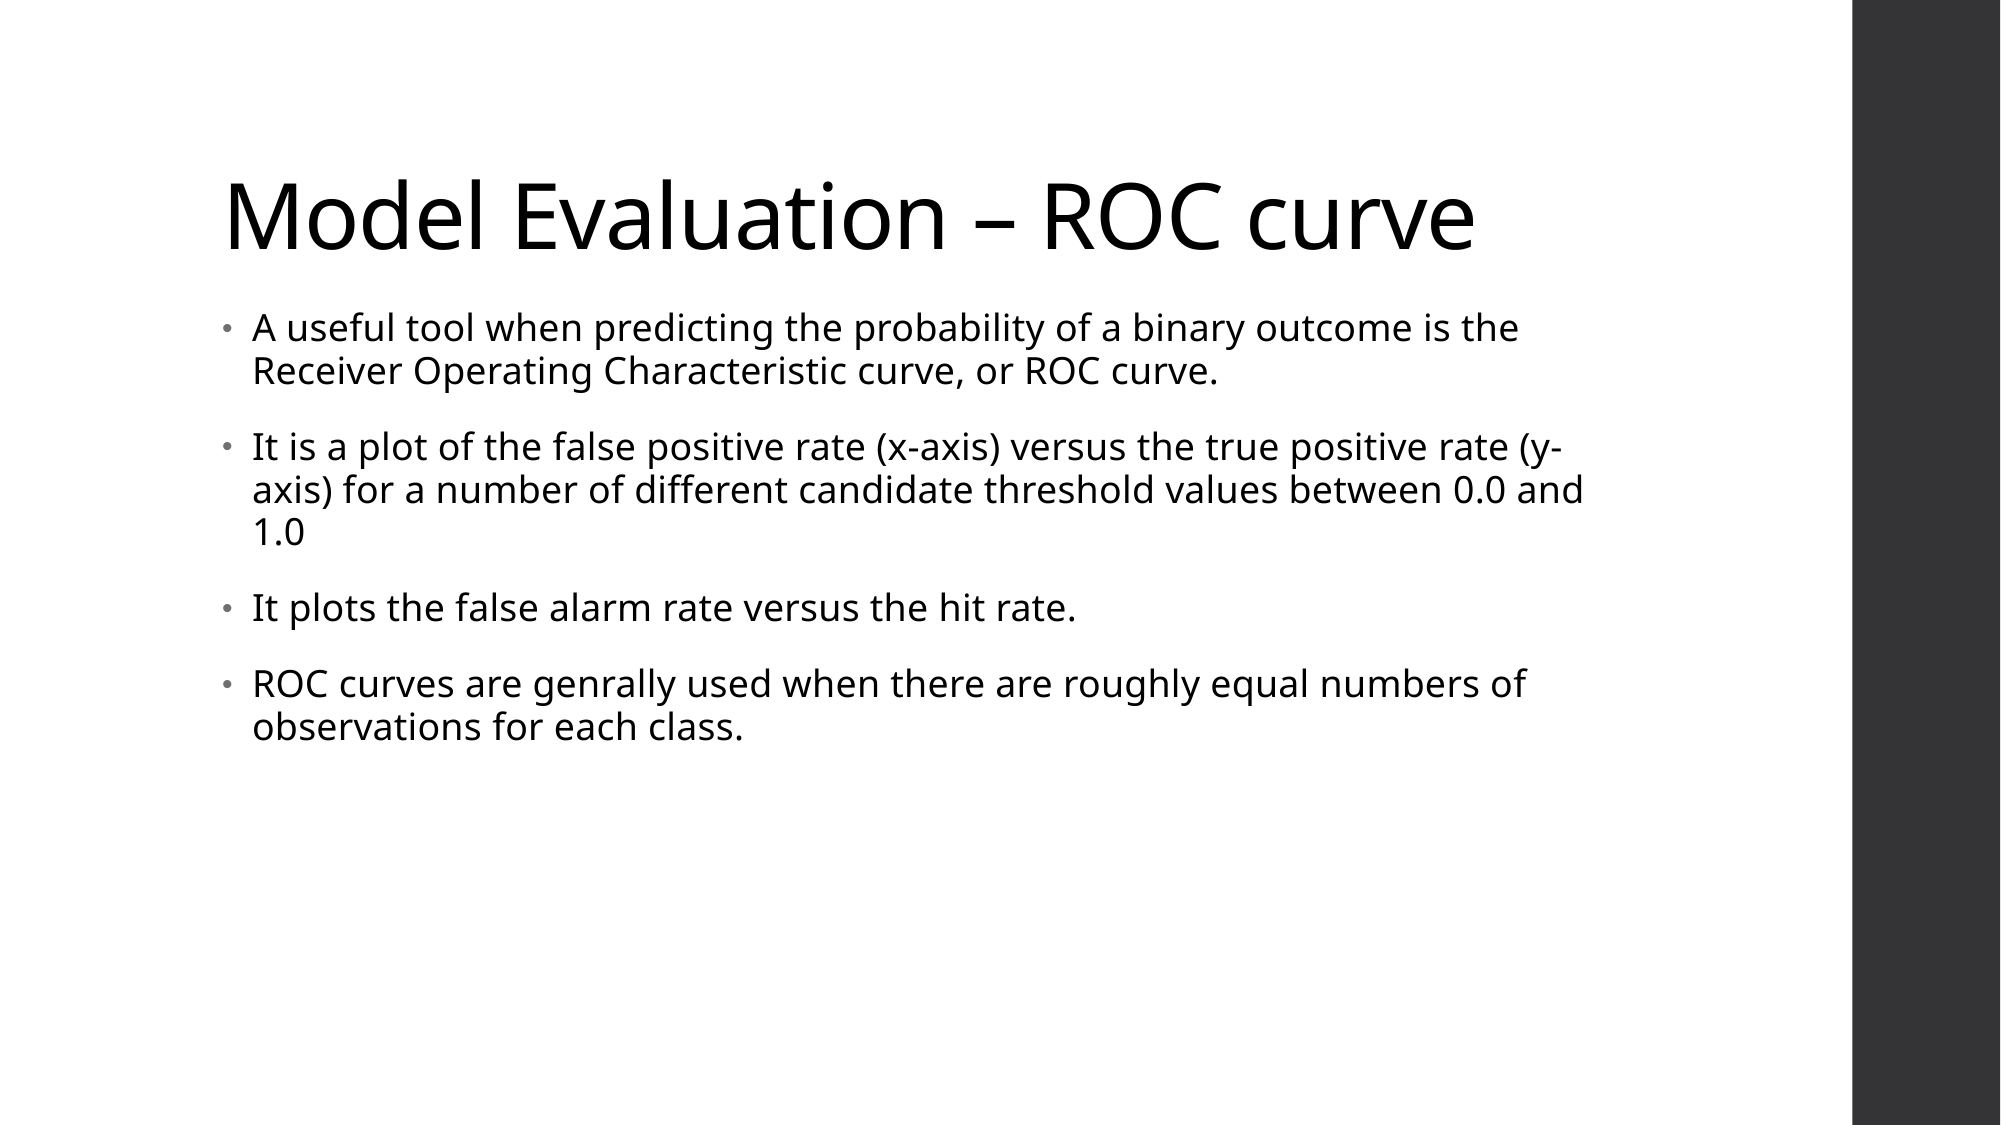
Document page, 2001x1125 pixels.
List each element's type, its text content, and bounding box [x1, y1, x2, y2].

title Model Evaluation – ROC curve [206, 60, 1797, 278]
list A useful tool when predicting the probability of a binary outcome is the Receiver Operating Characteristic curve, or ROC curve. It is a plot of the false positive rate (x-axis) versus the true positive rate (y-axis) for a number of different candidate threshold values between 0.0 and 1.0 It plots the false alarm rate versus the hit rate. ROC curves are genrally used when there are roughly equal numbers of observations for each class. [206, 299, 1617, 1014]
